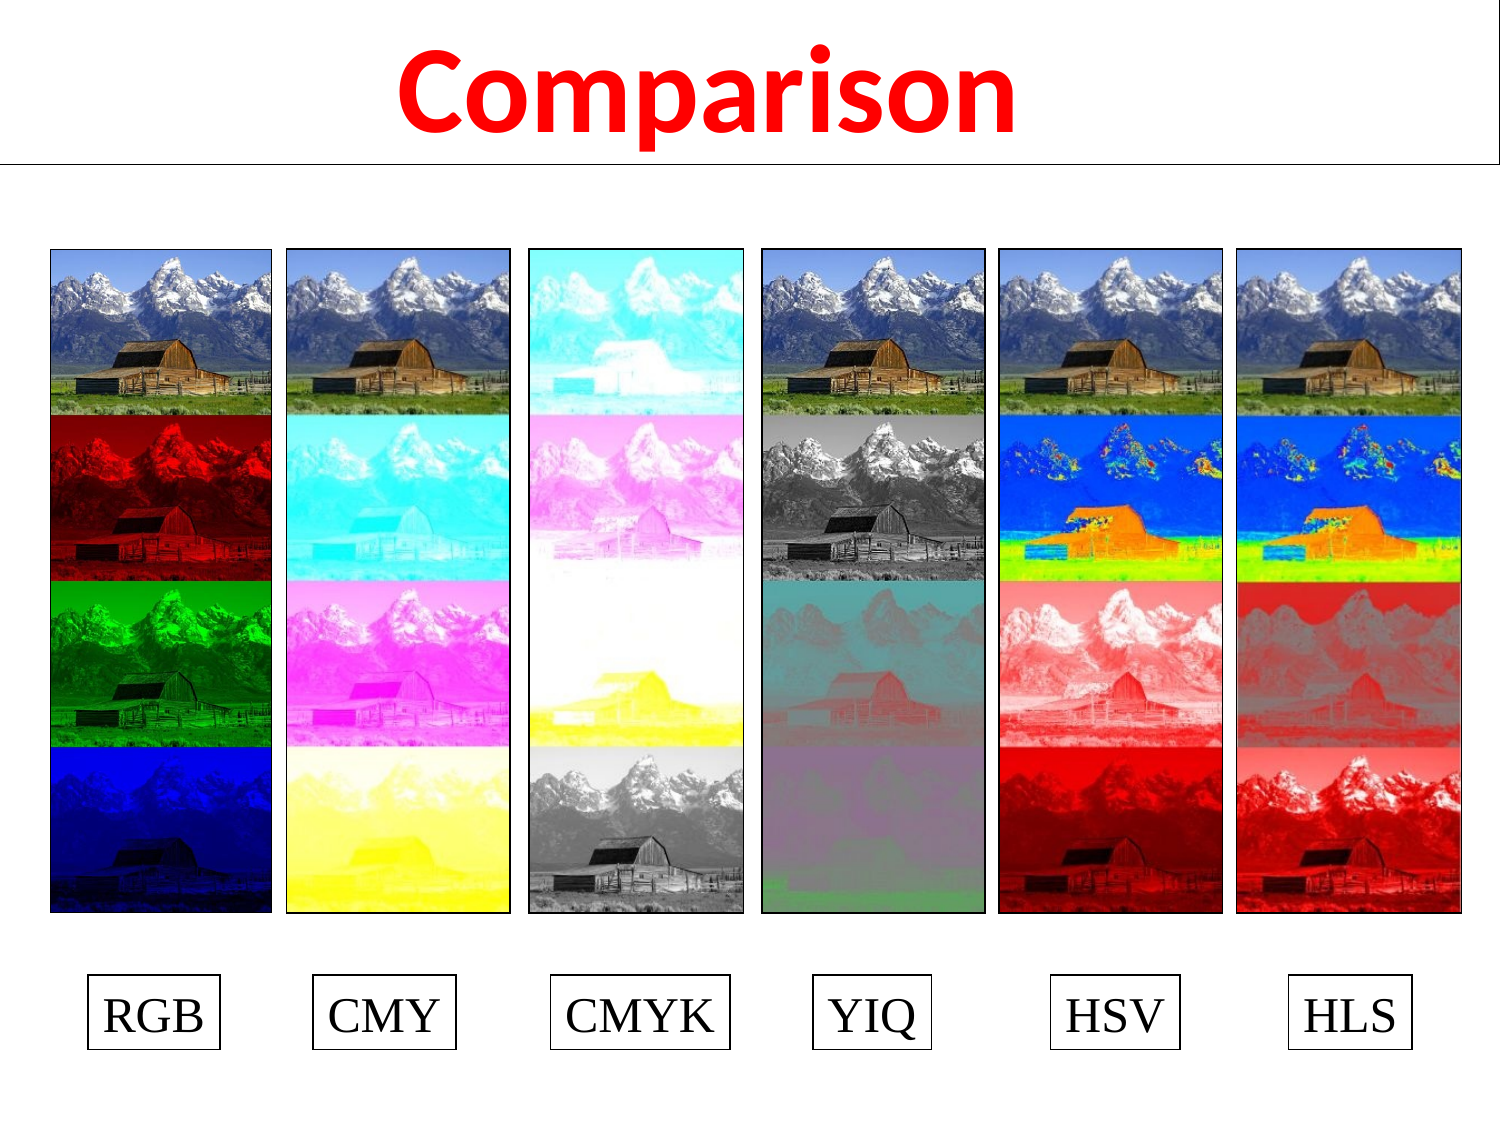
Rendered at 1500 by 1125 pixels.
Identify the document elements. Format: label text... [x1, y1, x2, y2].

text_box CMYK [550, 974, 730, 1050]
text_box RGB [87, 974, 221, 1050]
text_box HLS [1288, 974, 1413, 1050]
picture [287, 249, 510, 913]
picture [529, 249, 744, 913]
picture [1237, 249, 1461, 913]
picture [49, 249, 273, 913]
picture [999, 249, 1222, 913]
picture [762, 249, 985, 913]
text_box YIQ [812, 974, 932, 1050]
text_box HSV [1050, 974, 1180, 1050]
text_box CMY [312, 974, 457, 1050]
text_box Comparison [0, 0, 1500, 165]
